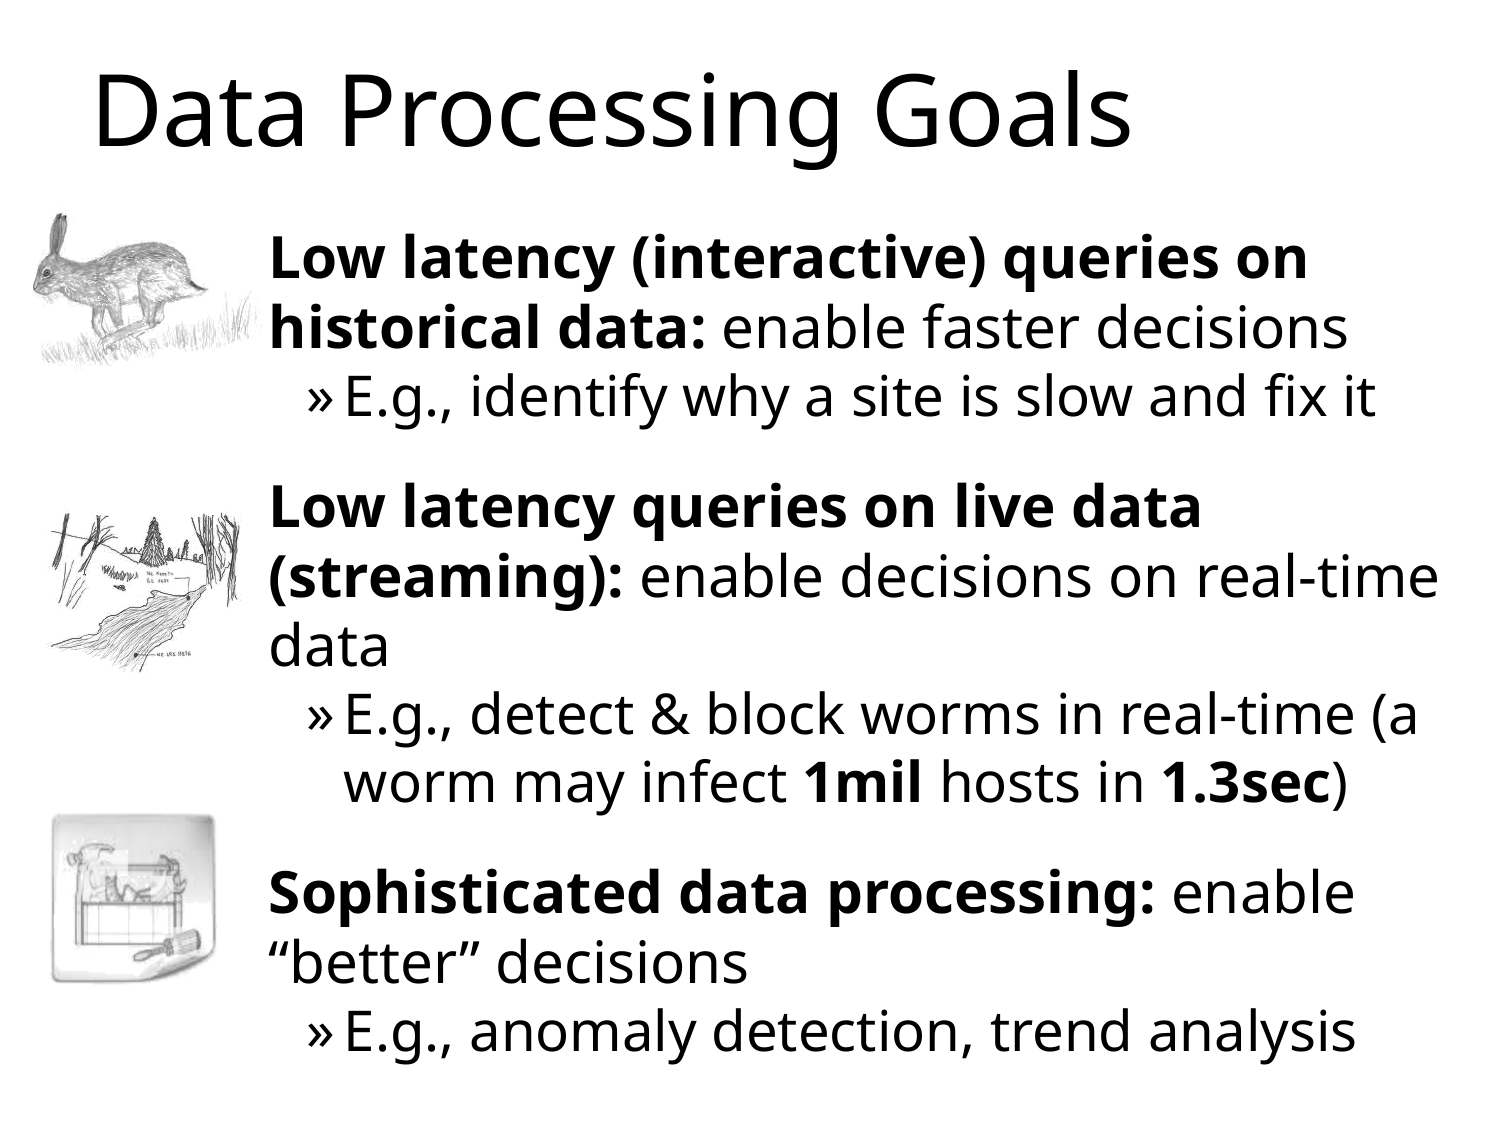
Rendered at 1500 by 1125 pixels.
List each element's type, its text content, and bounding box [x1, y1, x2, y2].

title Data Processing Goals [74, 12, 1426, 201]
picture [37, 799, 228, 995]
list Low latency (interactive) queries on historical data: enable faster decisions E.g., identify why a site is slow and fix it Low latency queries on live data (streaming): enable decisions on real-time data E.g., detect & block worms in real-time (a worm may infect 1mil hosts in 1.3sec) Sophisticated data processing: enable “better” decisions E.g., anomaly detection, trend analysis [253, 212, 1500, 1125]
picture [0, 190, 275, 388]
picture [24, 491, 254, 688]
